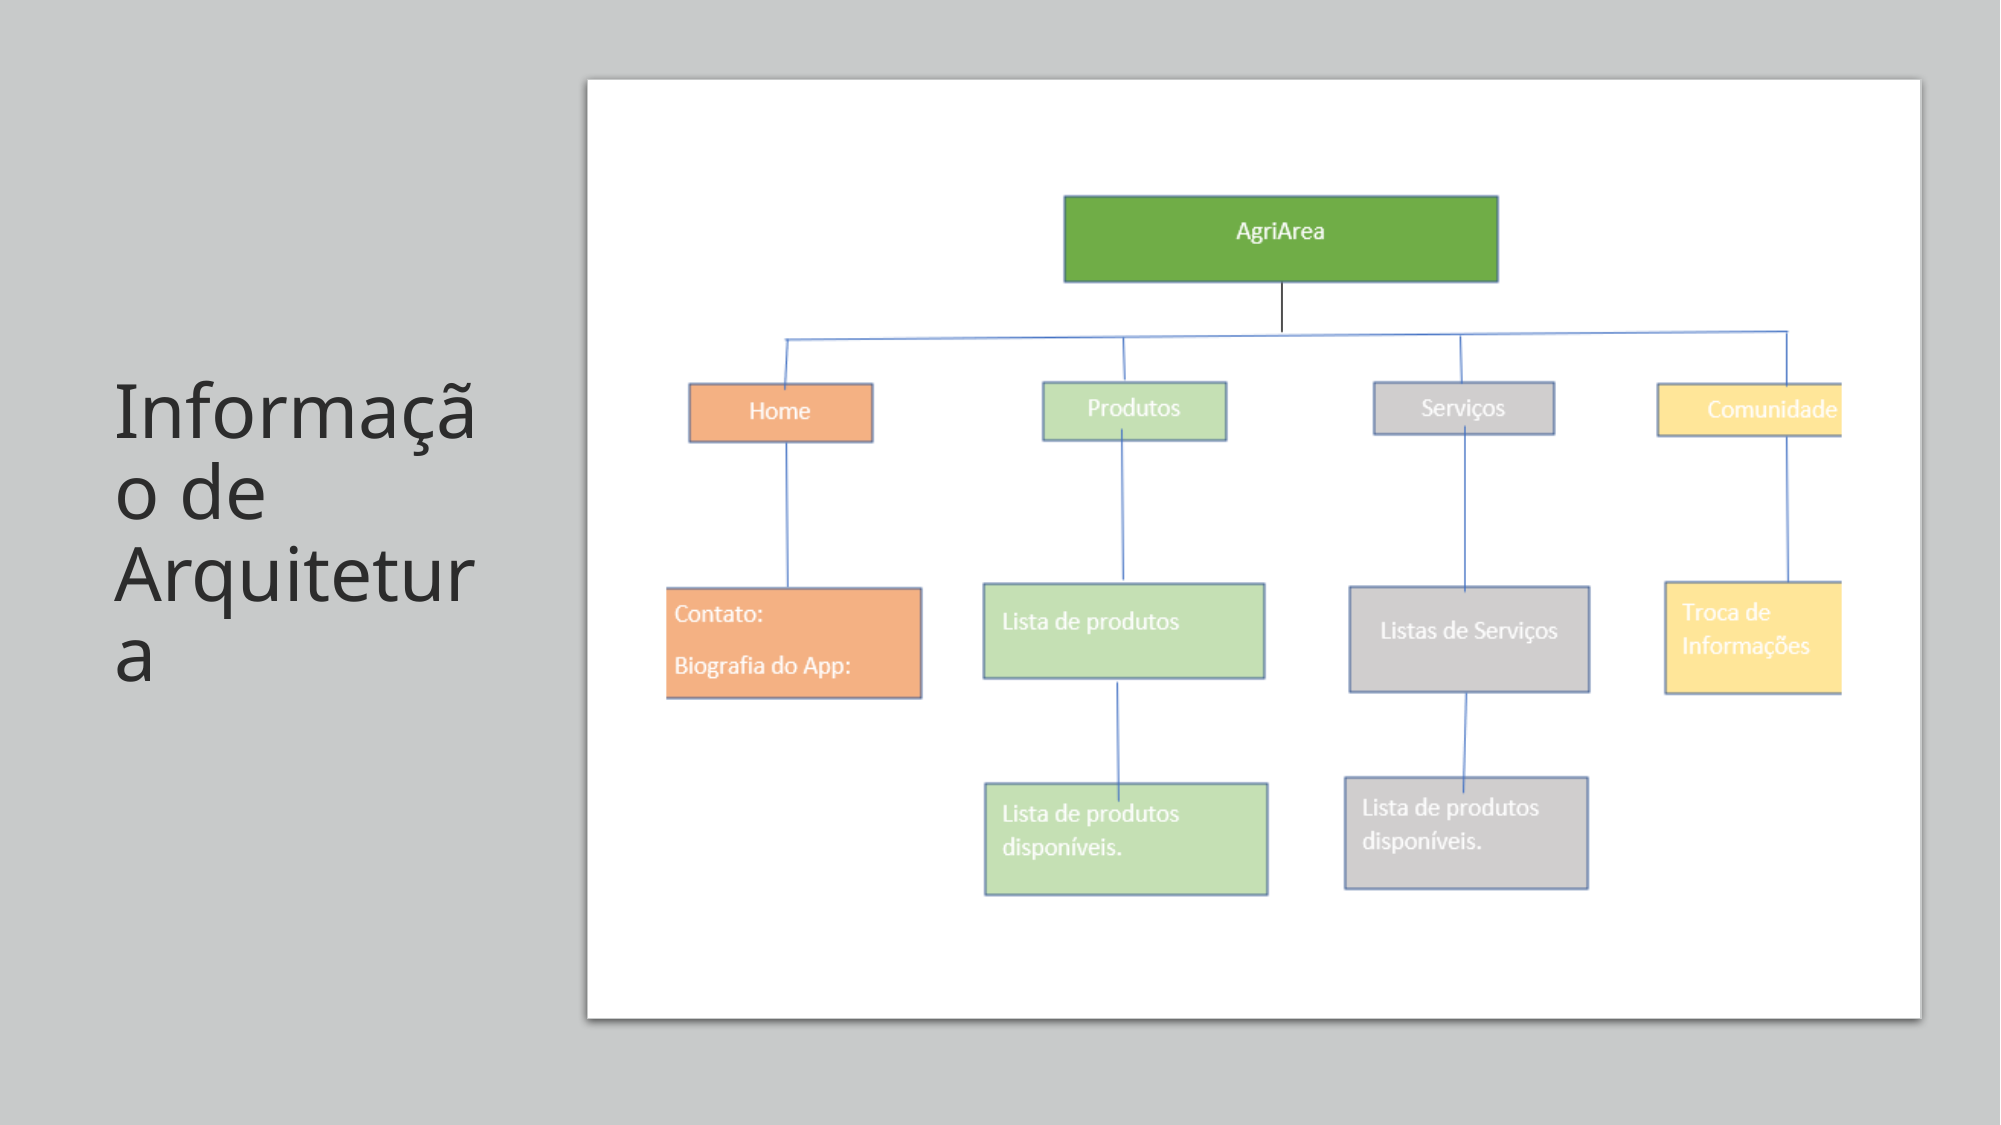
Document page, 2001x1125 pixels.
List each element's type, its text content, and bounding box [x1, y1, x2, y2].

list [666, 154, 1842, 944]
title Informação de Arquitetura [99, 104, 527, 968]
text_box [0, 0, 2000, 1125]
text_box [586, 78, 1922, 1019]
